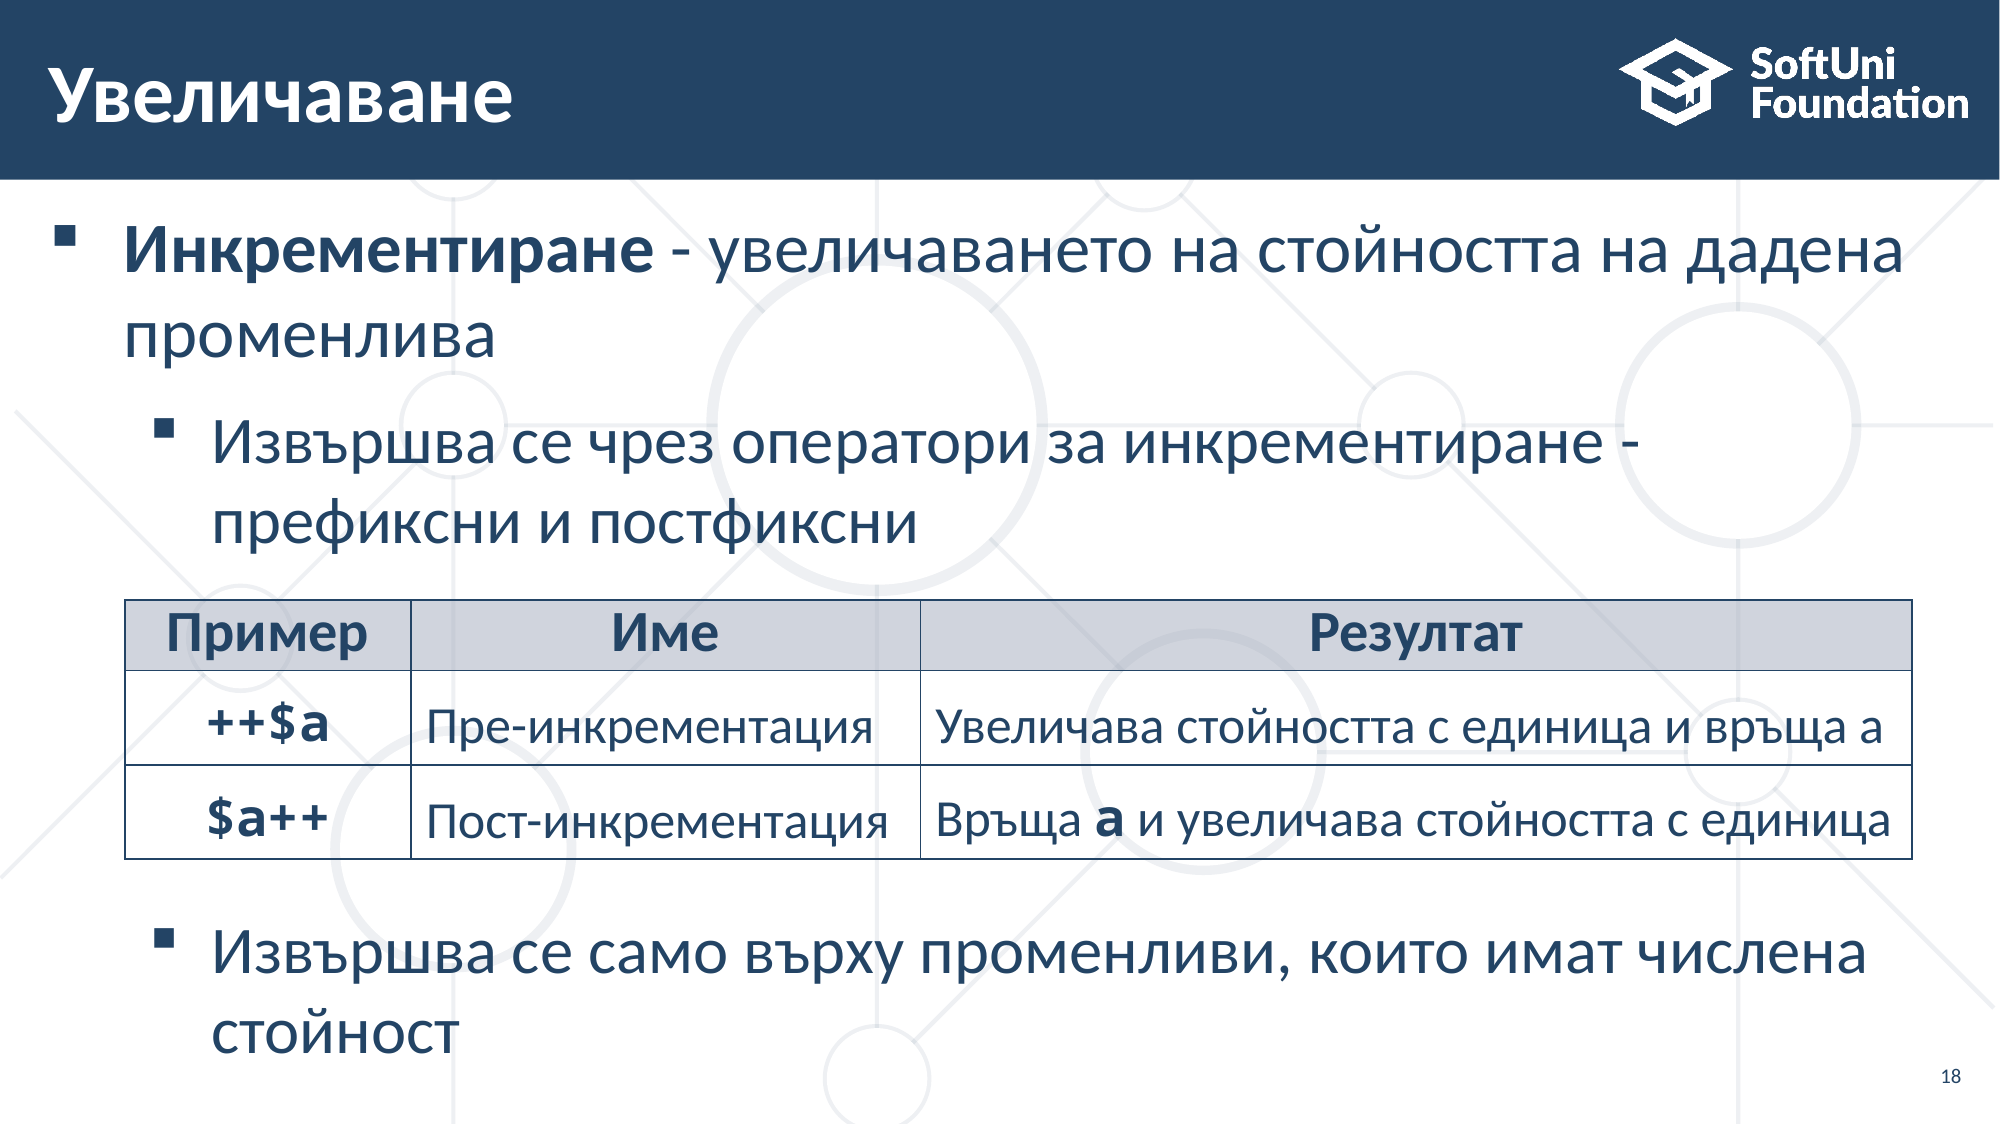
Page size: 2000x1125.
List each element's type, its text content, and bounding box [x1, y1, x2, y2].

table_cell ++$a [126, 671, 410, 764]
picture [1618, 38, 1968, 126]
list Инкрементиране - увеличаването на стойността на дадена променлива Извършва се чрез оператори за инкрементиране - префиксни и постфиксни Извършва се само върху променливи, които имат числена стойност [31, 196, 1970, 1050]
table_header Пример [126, 601, 410, 670]
table_header Резултат [921, 601, 1911, 670]
table_cell Увеличава стойността с единица и връща а [921, 671, 1911, 764]
table_cell Връща а и увеличава стойността с единица [921, 766, 1911, 858]
table_cell $а++ [126, 766, 410, 858]
slide_number 18 [1896, 1049, 1968, 1101]
table_header Име [412, 601, 920, 670]
table_cell Пост-инкрементация [412, 766, 920, 858]
title Увеличаване [31, 16, 1591, 162]
table_cell Пре-инкрементация [412, 671, 920, 764]
